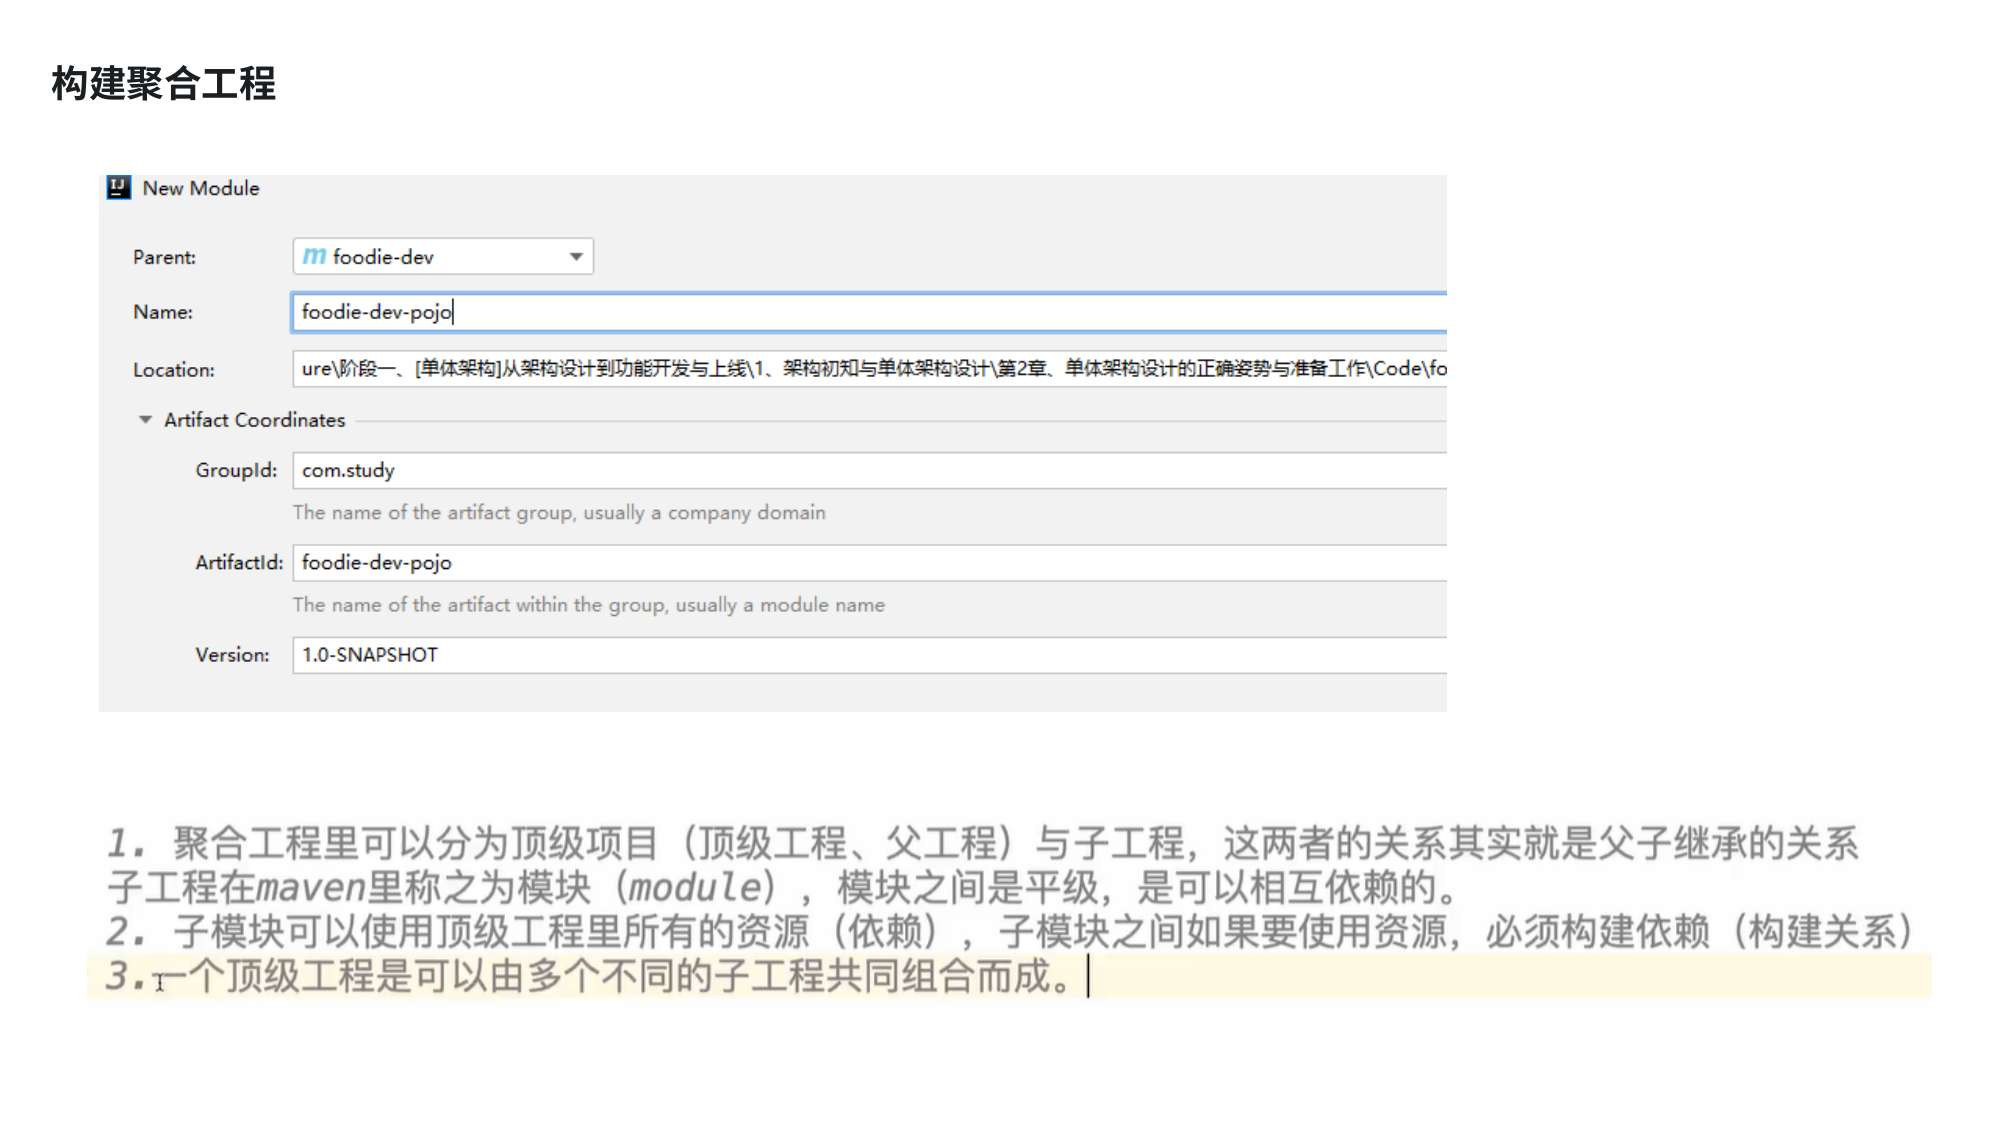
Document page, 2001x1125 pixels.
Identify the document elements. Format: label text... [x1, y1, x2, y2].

picture [87, 809, 1932, 1015]
text_box 构建聚合工程 [37, 52, 292, 113]
picture [99, 175, 1447, 712]
